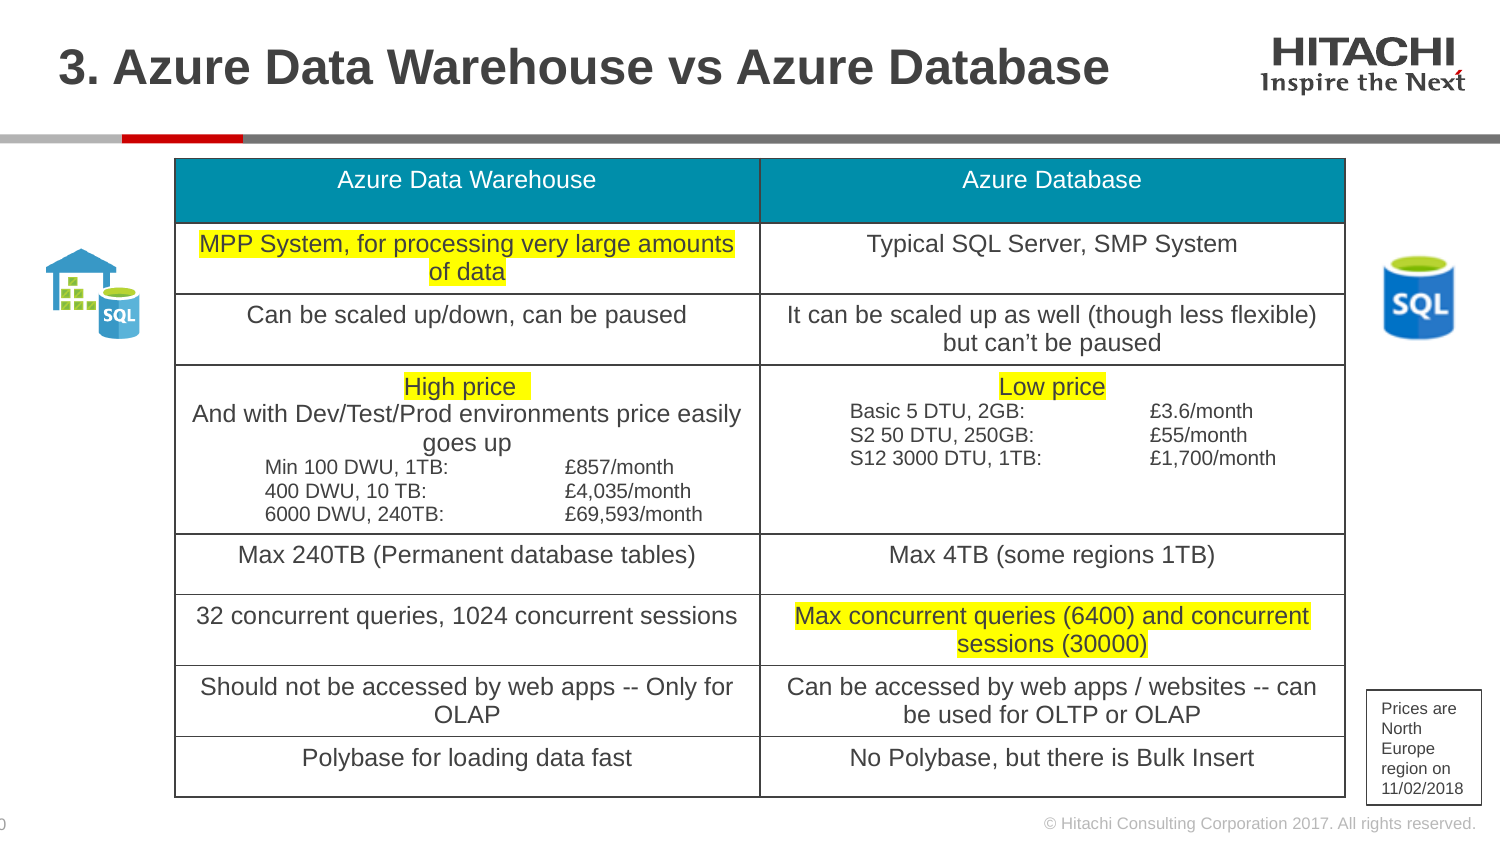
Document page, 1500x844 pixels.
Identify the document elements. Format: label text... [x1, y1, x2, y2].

table_cell 32 concurrent queries, 1024 concurrent sessions [176, 595, 759, 665]
table_header Azure Database [761, 159, 1344, 222]
table_cell Max concurrent queries (6400) and concurrent sessions (30000) [761, 595, 1344, 665]
table_cell Should not be accessed by web apps -- Only for OLAP [176, 666, 759, 736]
picture [1366, 244, 1469, 350]
title 3. Azure Data Warehouse vs Azure Database [43, 8, 1200, 129]
table_cell Can be accessed by web apps / websites -- can be used for OLTP or OLAP [761, 666, 1344, 736]
table_cell Polybase for loading data fast [176, 737, 759, 796]
list [43, 143, 1450, 205]
table_cell Max 4TB (some regions 1TB) [761, 535, 1344, 594]
text_box Prices are North Europe region on 11/02/2018 [1364, 688, 1484, 807]
table_cell Can be scaled up/down, can be paused [176, 295, 759, 364]
table_cell MPP System, for processing very large amounts of data [176, 224, 759, 293]
table_cell No Polybase, but there is Bulk Insert [761, 737, 1344, 796]
table_cell Max 240TB (Permanent database tables) [176, 535, 759, 594]
table_cell High price And with Dev/Test/Prod environments price easily goes up Min 100 DWU, 1TB: £857/month 400 DWU, 10 TB: £4,035/month 6000 DWU, 240TB: £69,593/month [176, 366, 759, 533]
table_cell Typical SQL Server, SMP System [761, 224, 1344, 293]
table_cell It can be scaled up as well (though less flexible) but can’t be paused [761, 295, 1344, 364]
table_cell Low price Basic 5 DTU, 2GB: £3.6/month S2 50 DTU, 250GB: £55/month S12 3000 DTU, 1TB: £1,700/month [761, 366, 1344, 533]
picture [31, 240, 154, 350]
table_header Azure Data Warehouse [176, 159, 759, 222]
